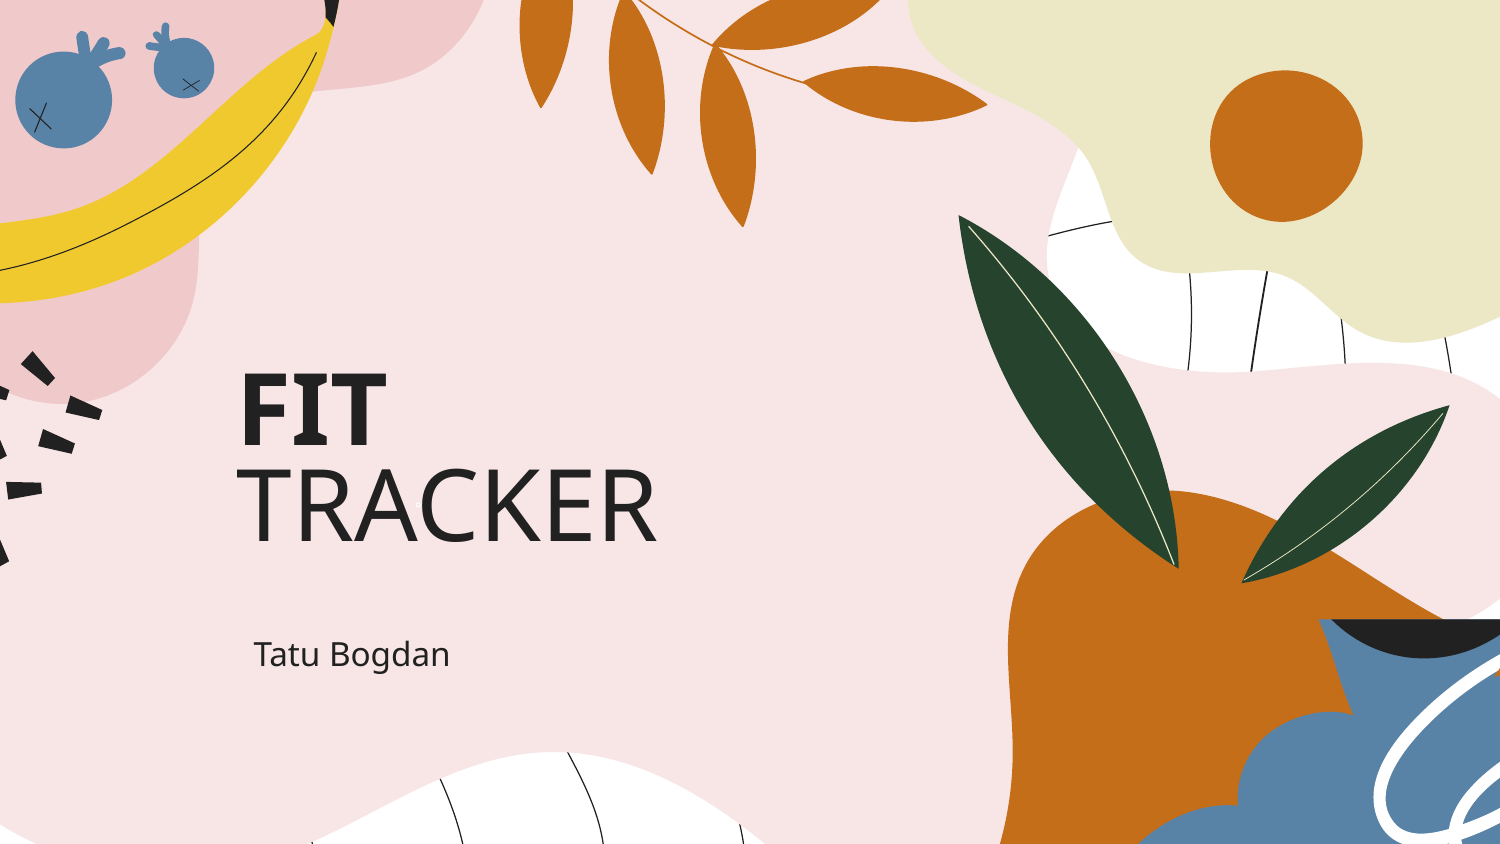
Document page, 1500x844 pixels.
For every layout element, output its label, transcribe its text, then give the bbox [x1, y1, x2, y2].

title FIT TRACKER [236, 369, 860, 753]
subtitle Tatu Bogdan [253, 633, 876, 678]
